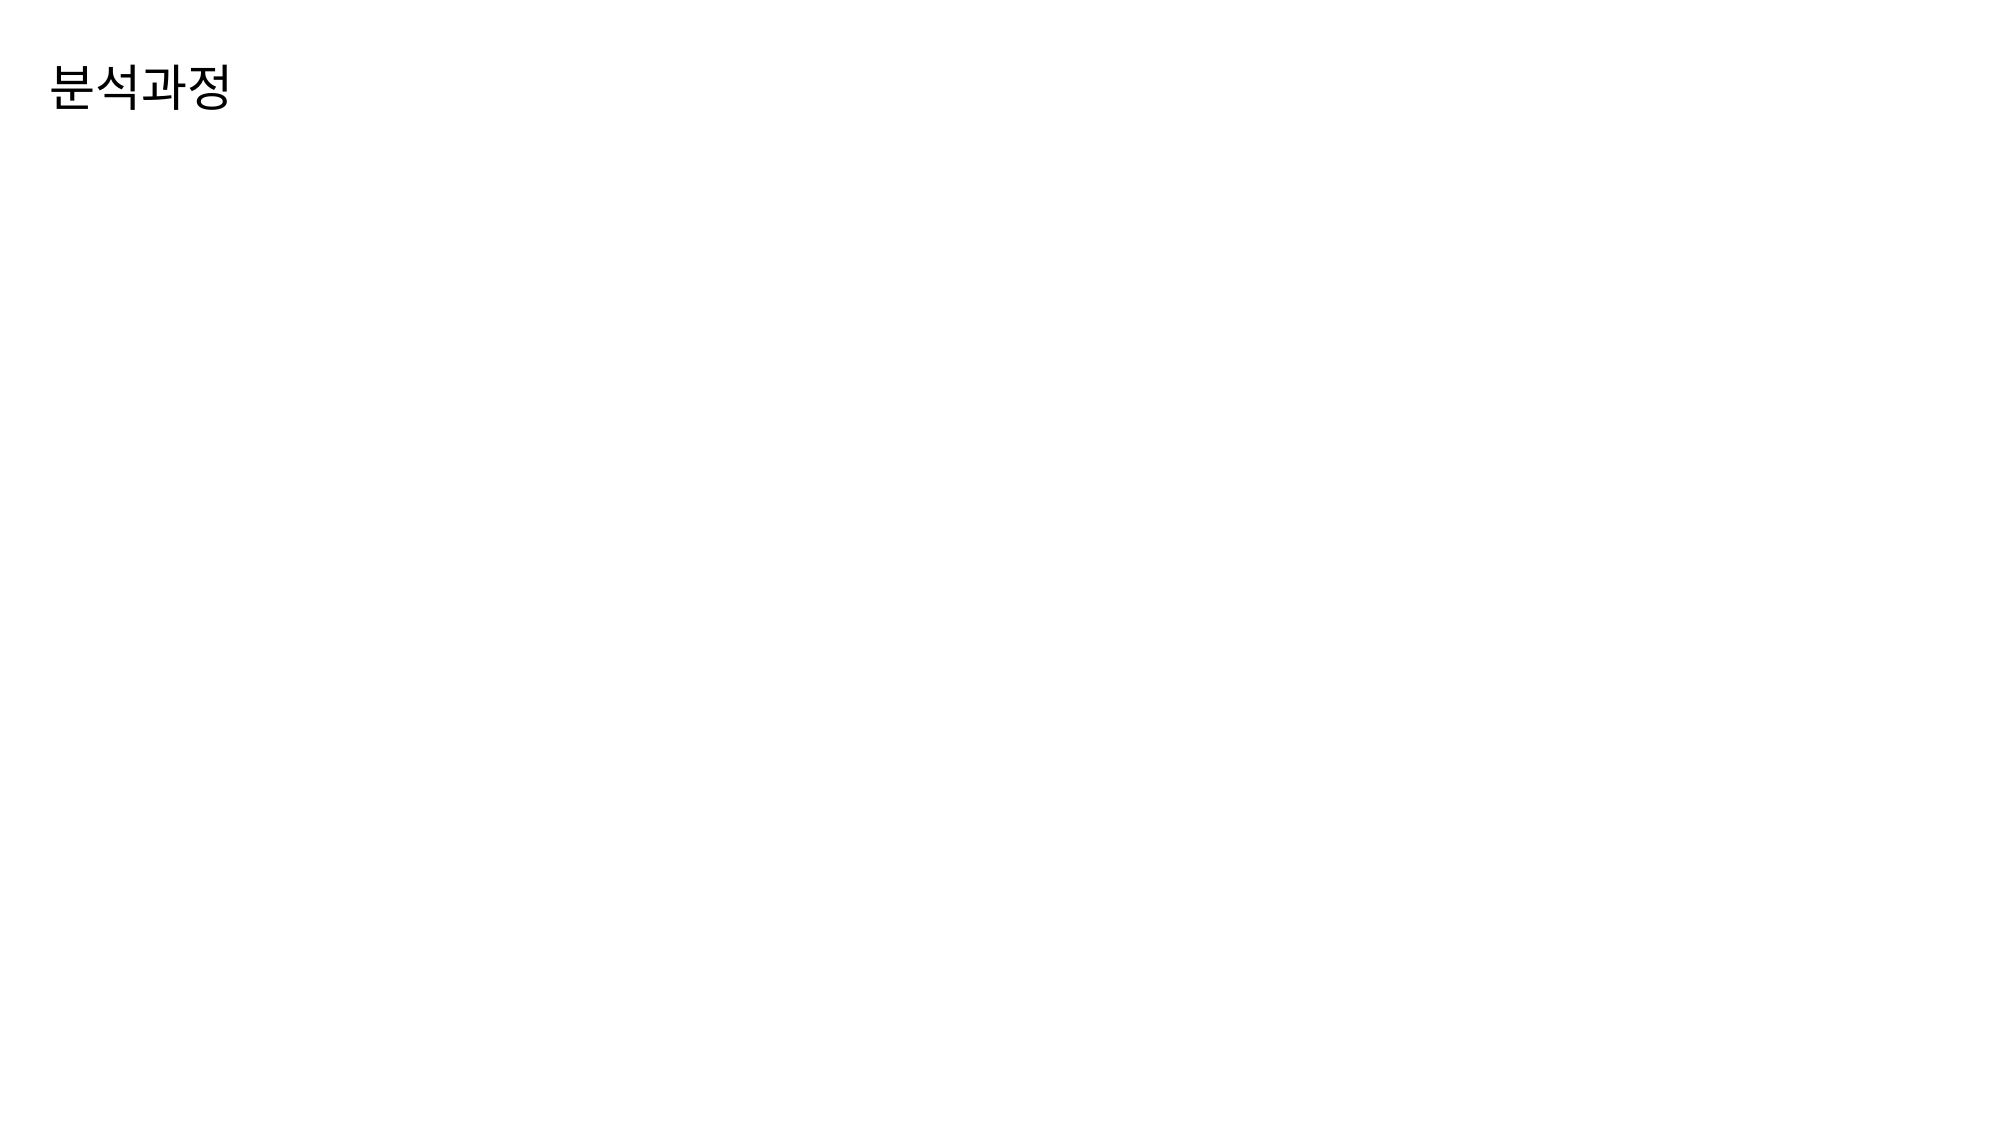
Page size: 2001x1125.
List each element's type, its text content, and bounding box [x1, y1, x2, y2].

text_box 분석과정 [34, 49, 479, 124]
